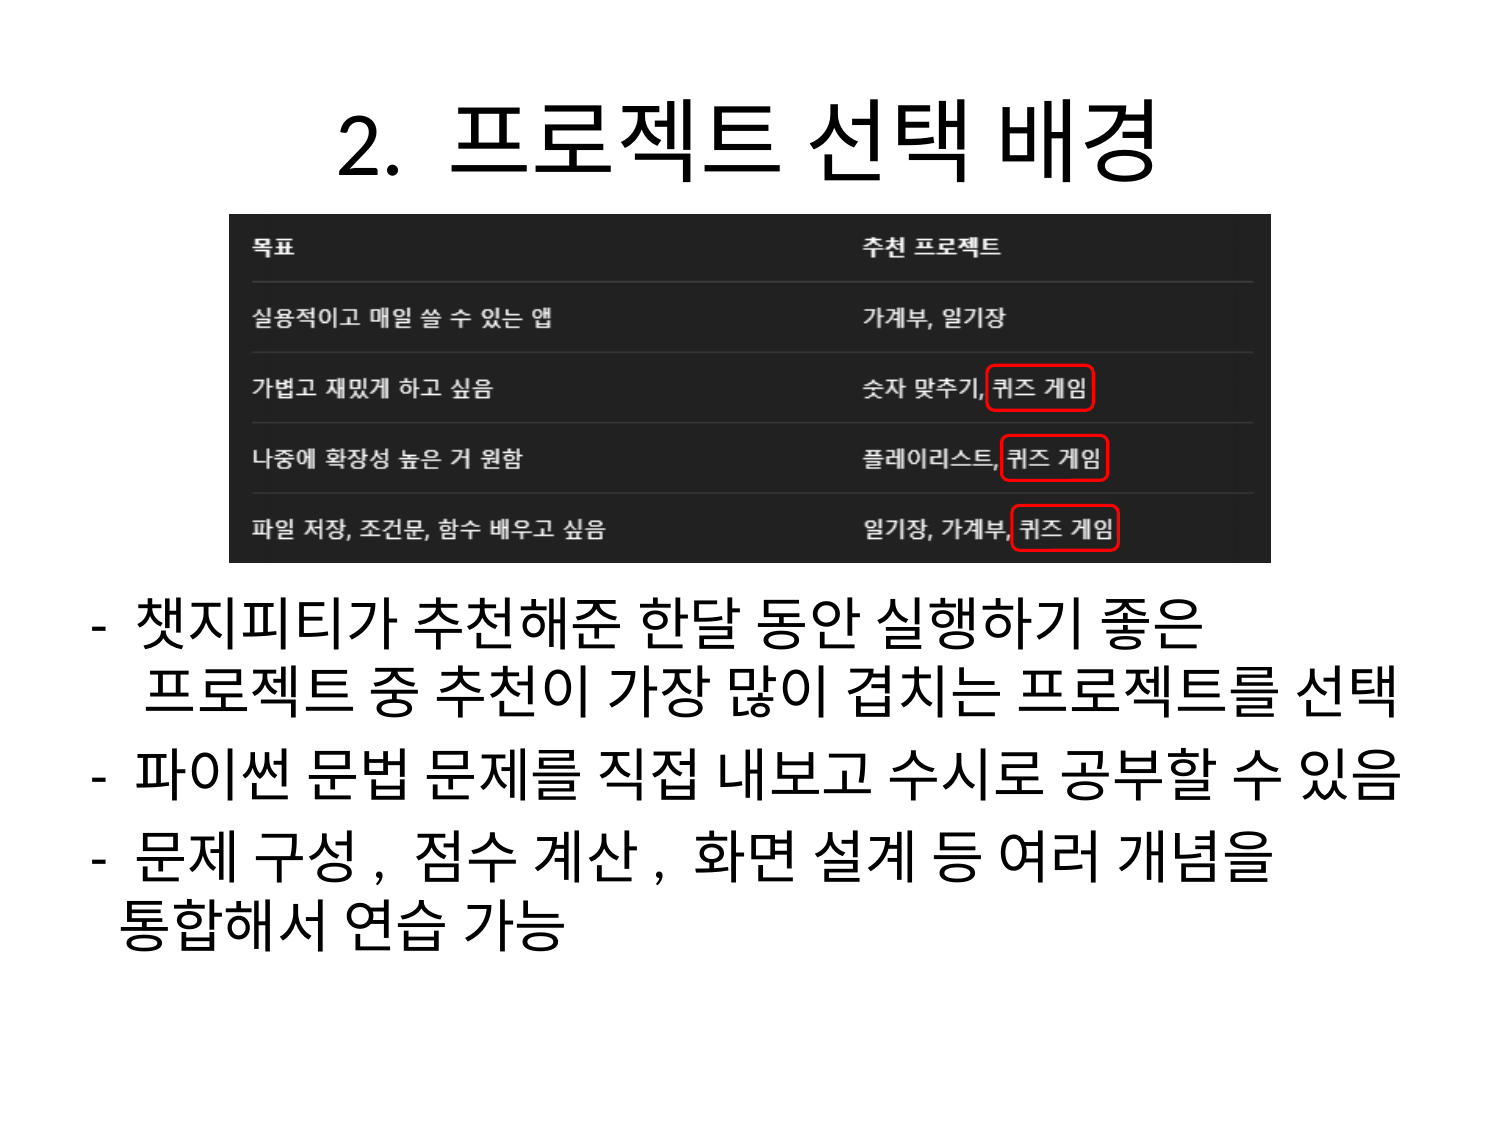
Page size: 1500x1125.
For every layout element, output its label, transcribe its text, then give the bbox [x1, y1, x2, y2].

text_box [229, 213, 1271, 563]
list - 챗지피티가 추천해준 한달 동안 실행하기 좋은 프로젝트 중 추천이 가장 많이 겹치는 프로젝트를 선택 - 파이썬 문법 문제를 직접 내보고 수시로 공부할 수 있음 - 문제 구성, 점수 계산, 화면 설계 등 여러 개념을 통합해서 연습 가능 [75, 579, 1425, 1005]
title 2. 프로젝트 선택 배경 [75, 45, 1425, 233]
